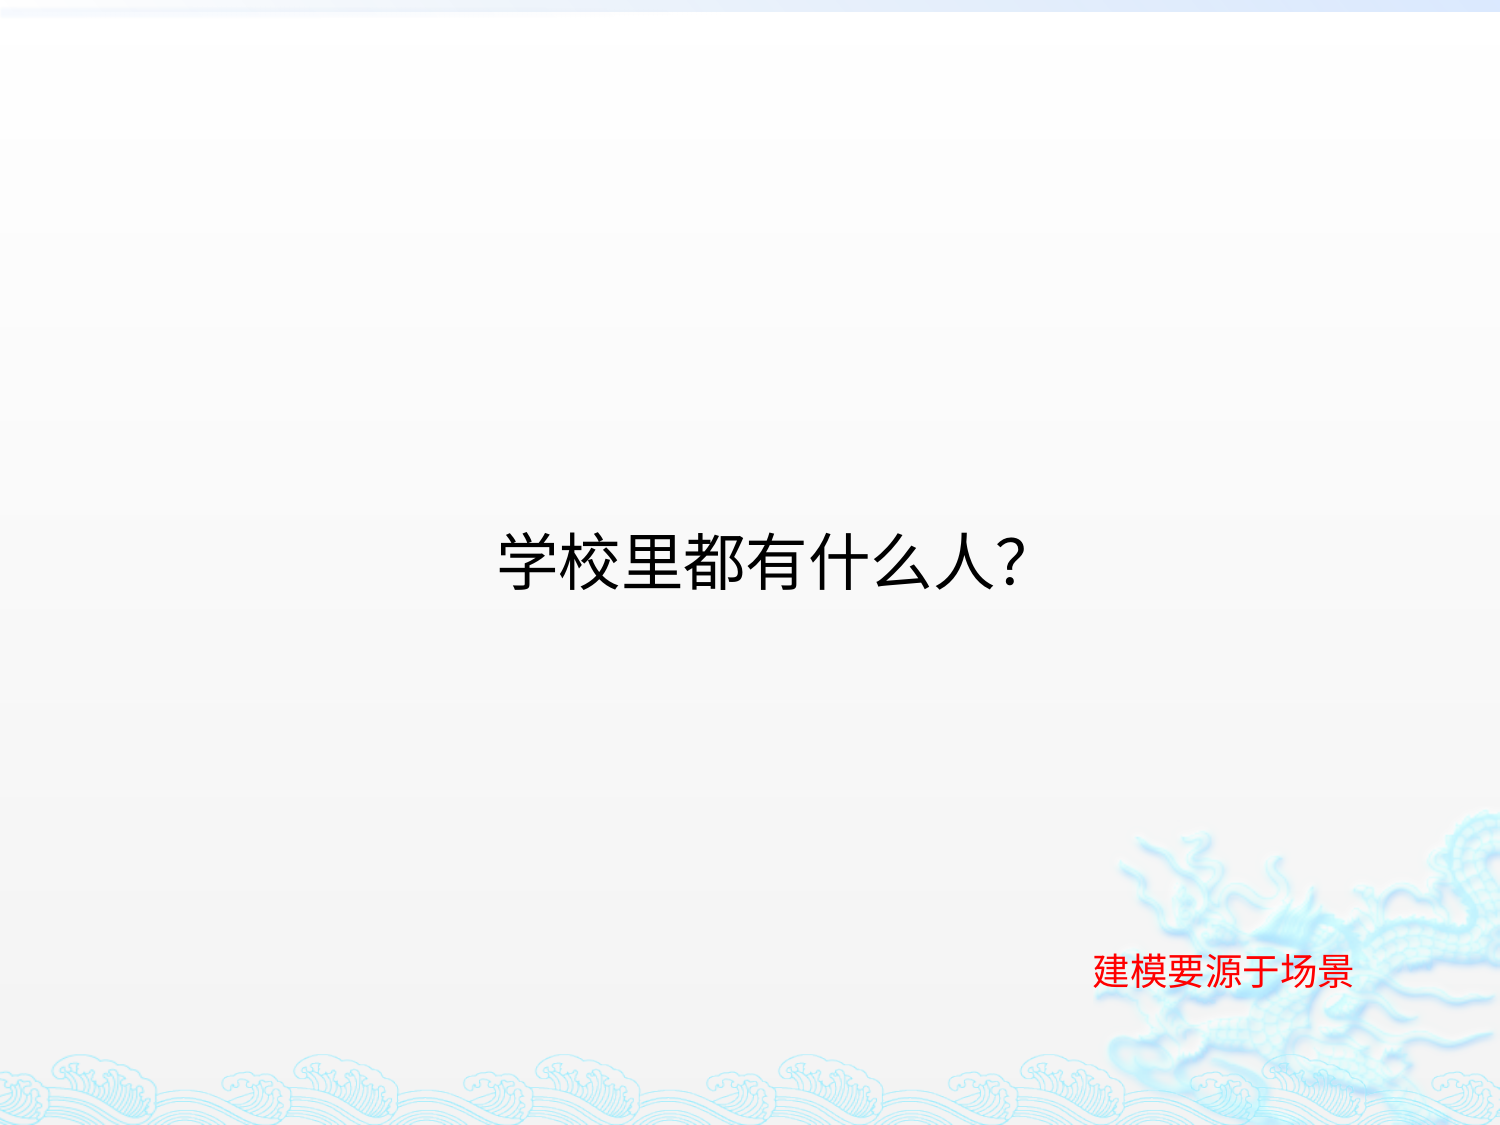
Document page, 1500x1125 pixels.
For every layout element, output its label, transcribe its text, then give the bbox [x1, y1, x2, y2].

text_box 学校里都有什么人？ [481, 515, 1074, 605]
text_box 建模要源于场景 [1078, 940, 1371, 1001]
